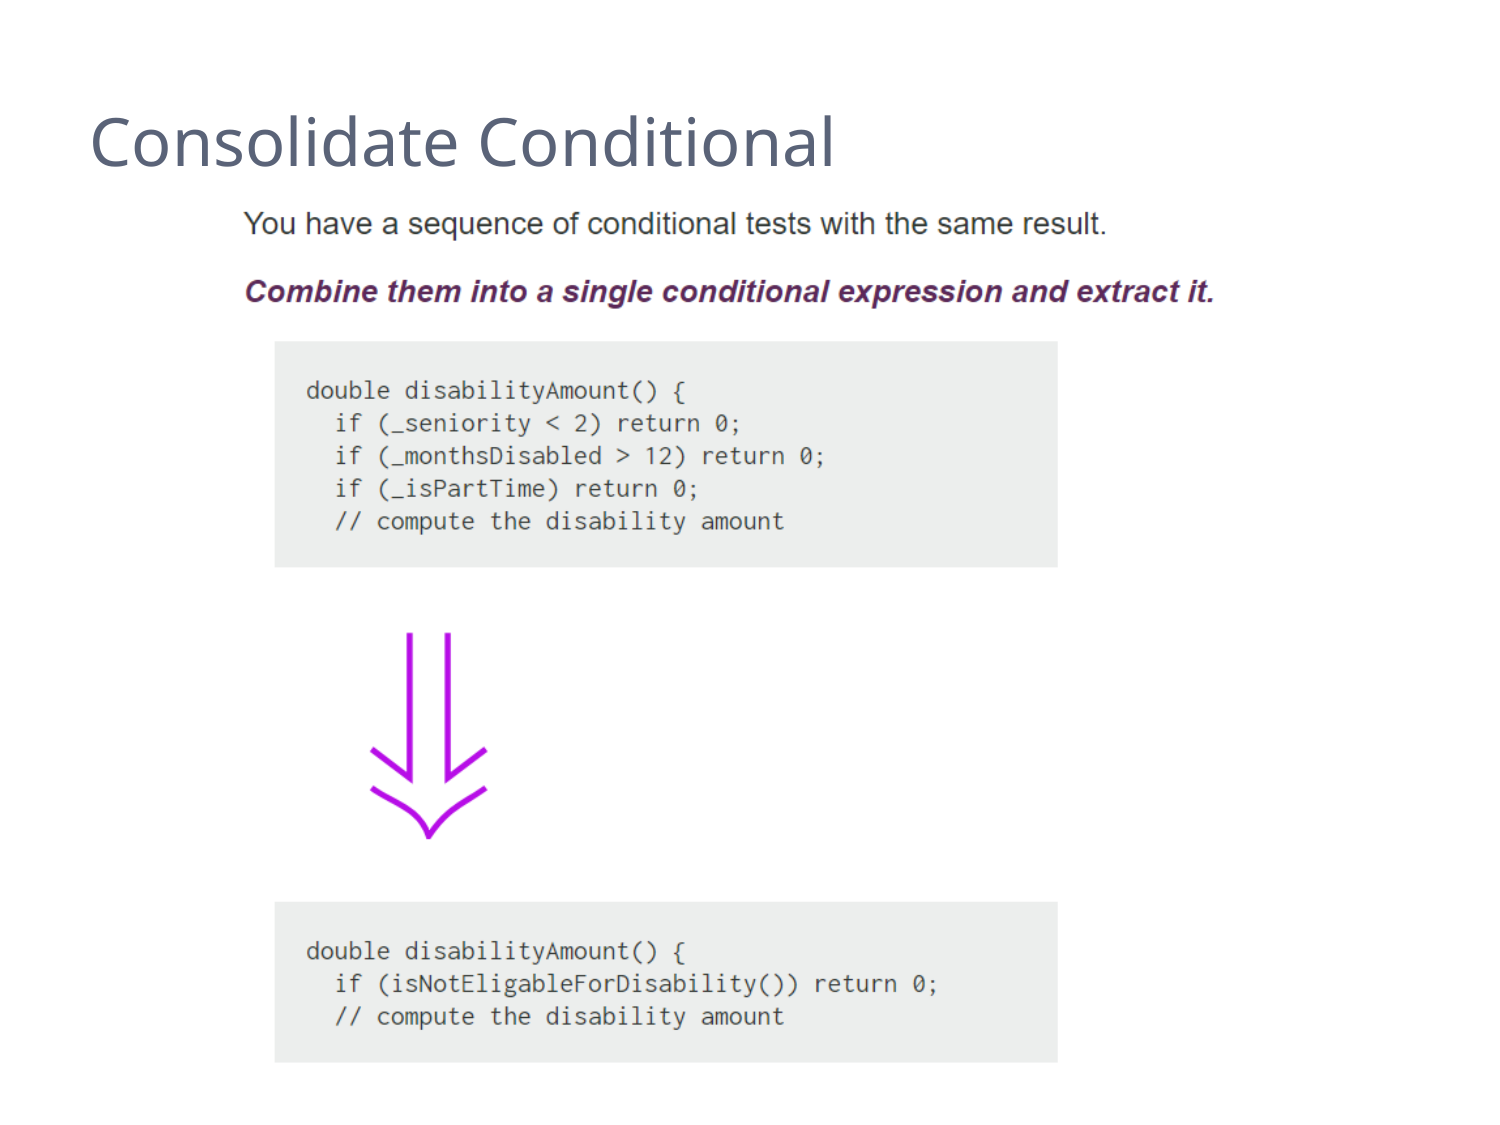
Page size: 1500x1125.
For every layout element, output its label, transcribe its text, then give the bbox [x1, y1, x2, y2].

title Consolidate Conditional [75, 24, 1425, 188]
picture [237, 199, 1226, 1081]
